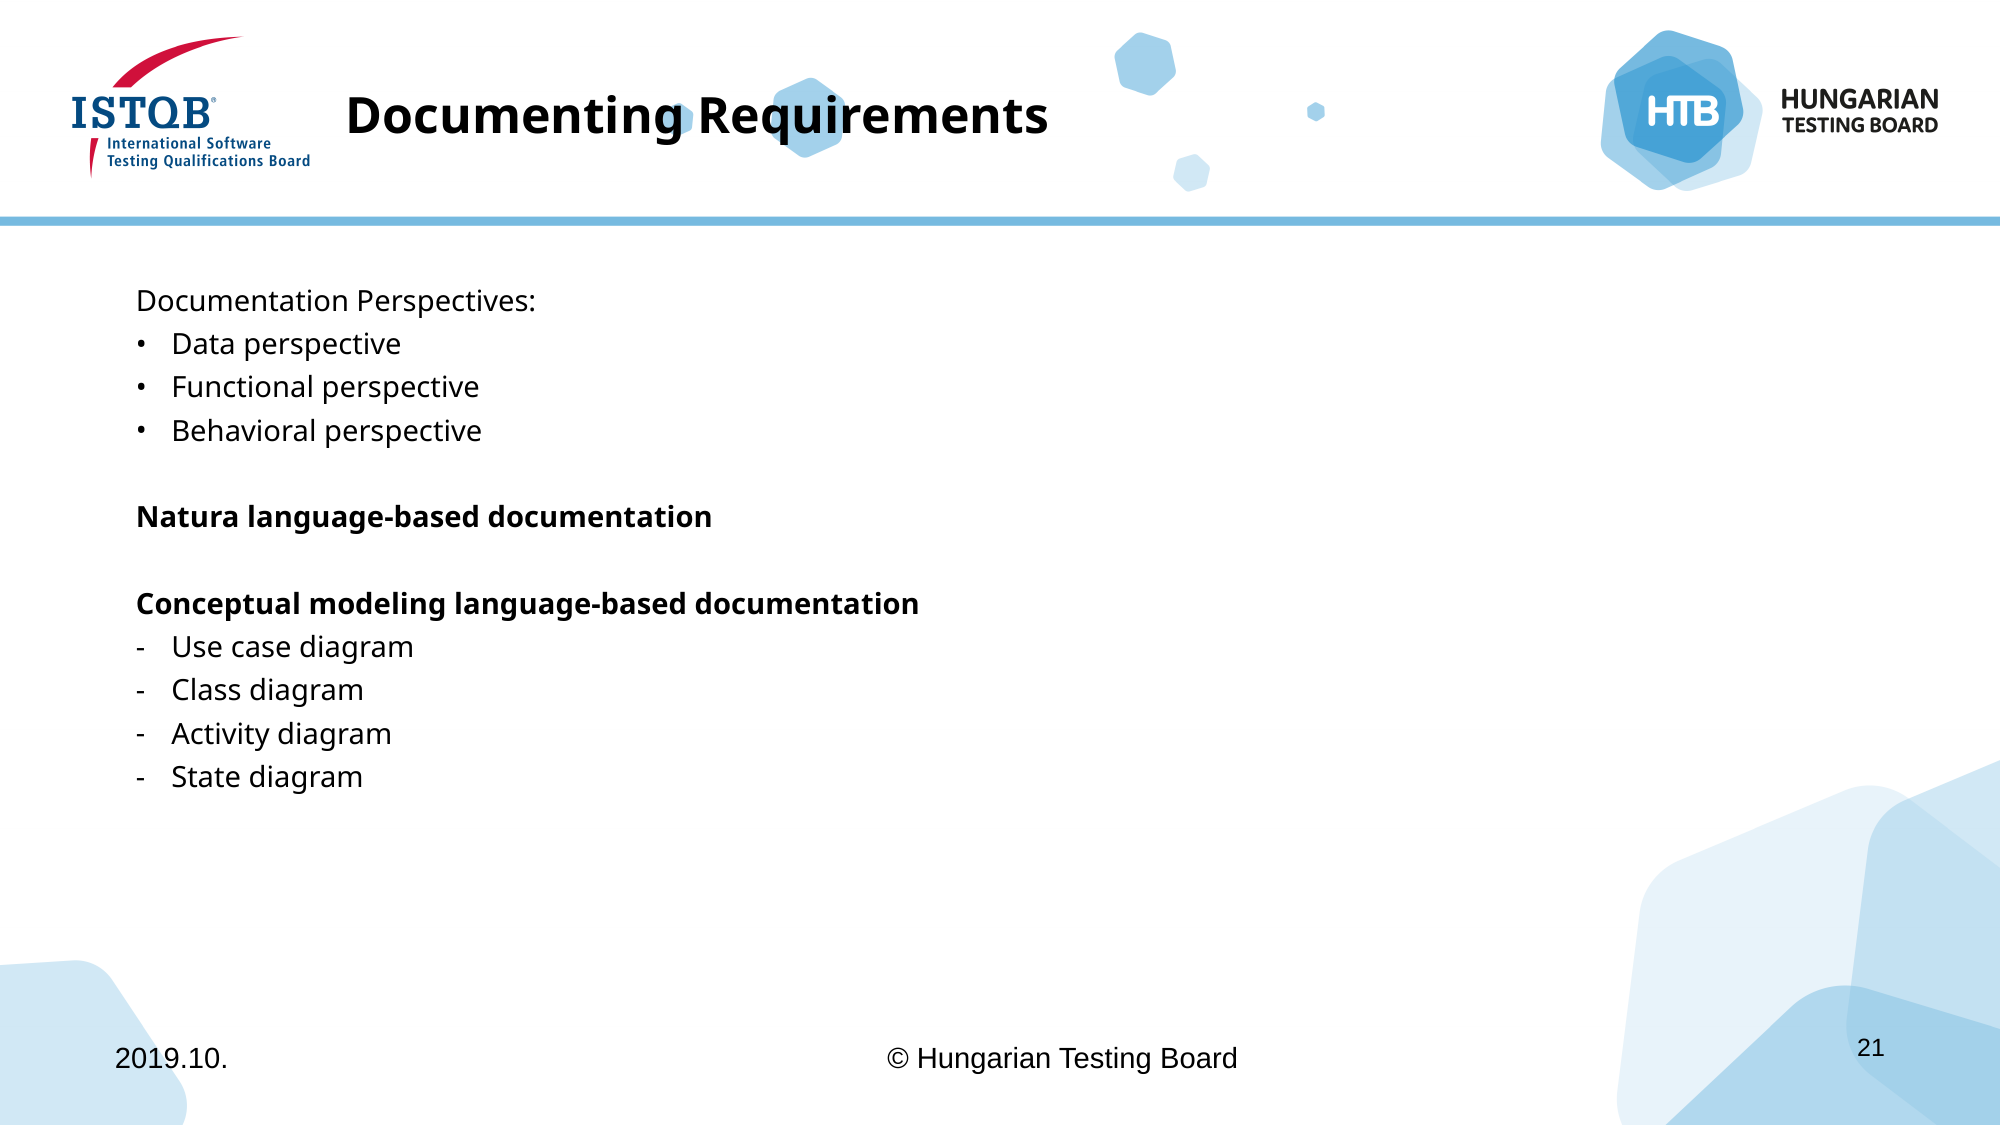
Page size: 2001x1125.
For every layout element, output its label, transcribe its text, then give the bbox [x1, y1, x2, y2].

title Documenting Requirements [330, 70, 1571, 156]
picture [0, 1, 2000, 226]
slide_number 21 [1551, 1024, 1900, 1103]
picture [0, 729, 2000, 1125]
list Documentation Perspectives: Data perspective Functional perspective Behavioral perspective Natura language-based documentation Conceptual modeling language-based documentation Use case diagram Class diagram Activity diagram State diagram [99, 267, 1900, 991]
footer © Hungarian Testing Board [621, 1024, 1505, 1103]
slide_number 2019.10. [99, 1024, 567, 1103]
